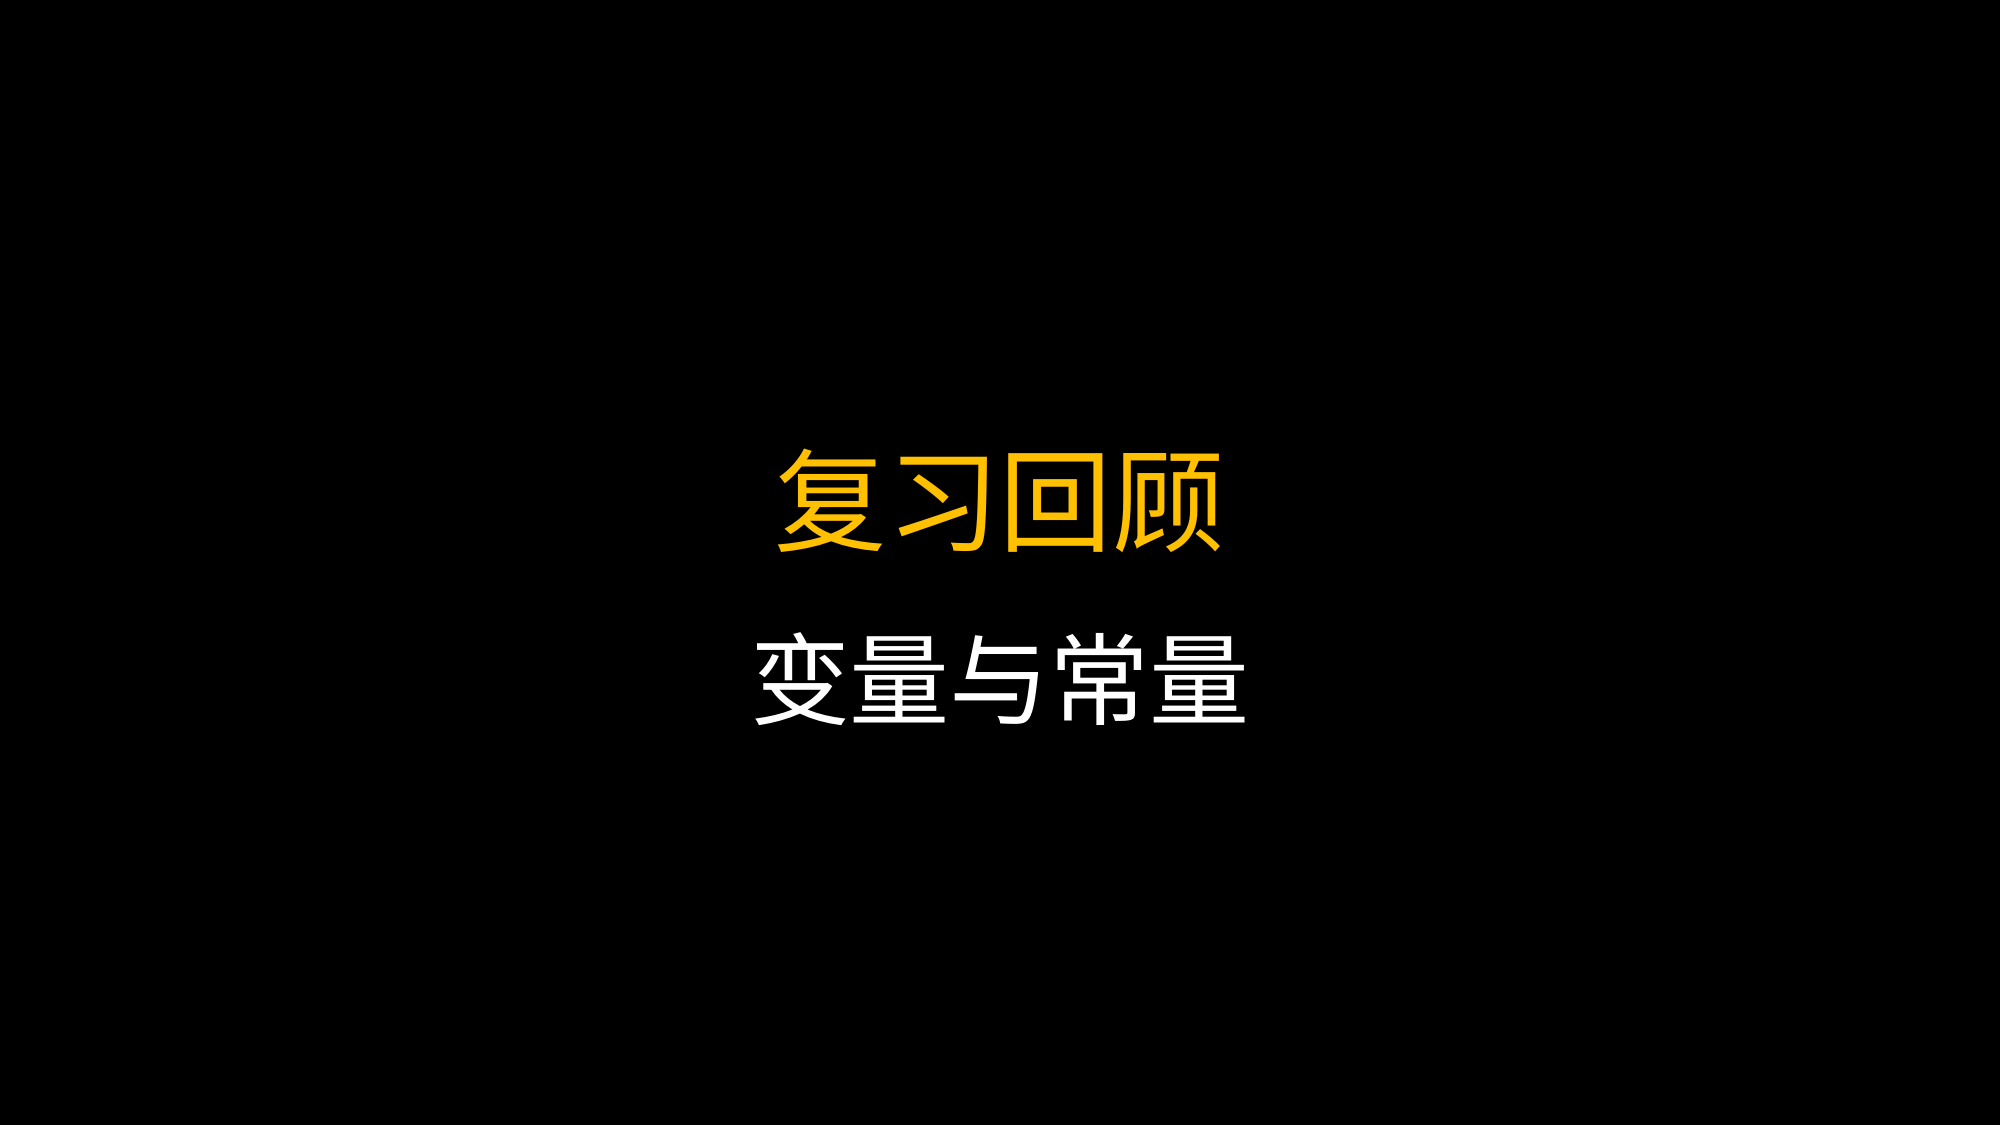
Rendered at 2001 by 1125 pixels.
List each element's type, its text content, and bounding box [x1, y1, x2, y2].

text_box 变量与常量 [666, 610, 1334, 745]
title 复习回顾 [490, 403, 1510, 611]
